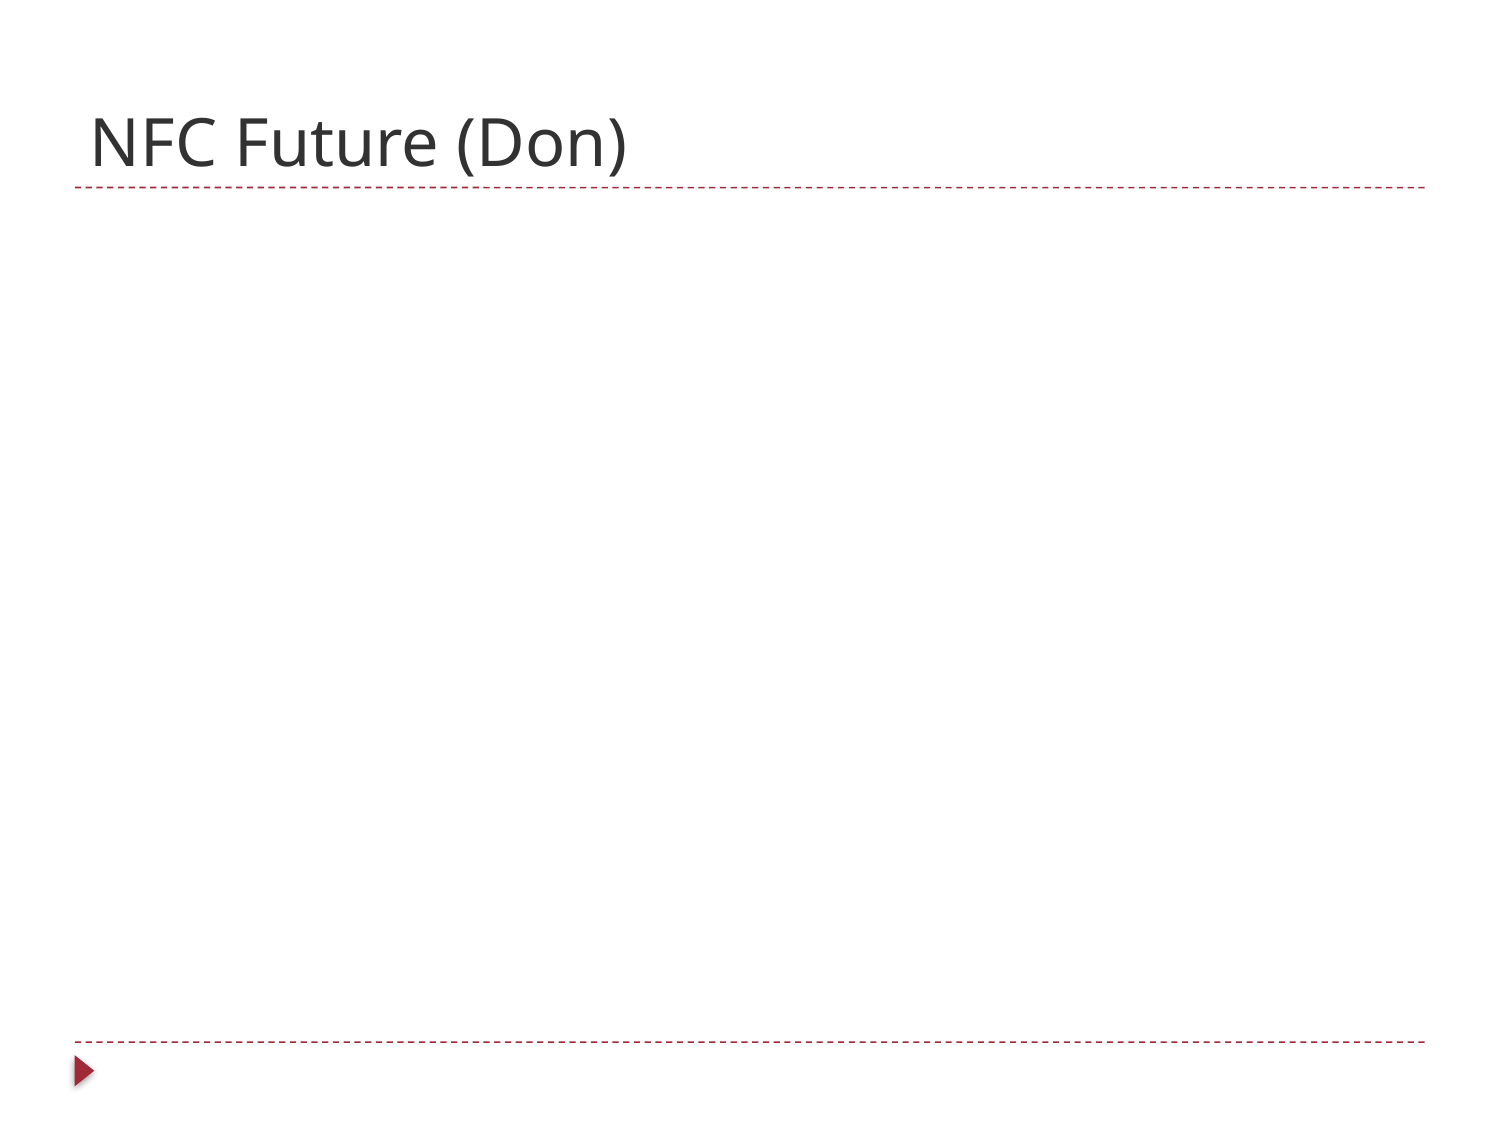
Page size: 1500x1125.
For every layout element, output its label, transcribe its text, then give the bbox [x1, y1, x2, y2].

title NFC Future (Don) [75, 24, 1425, 188]
